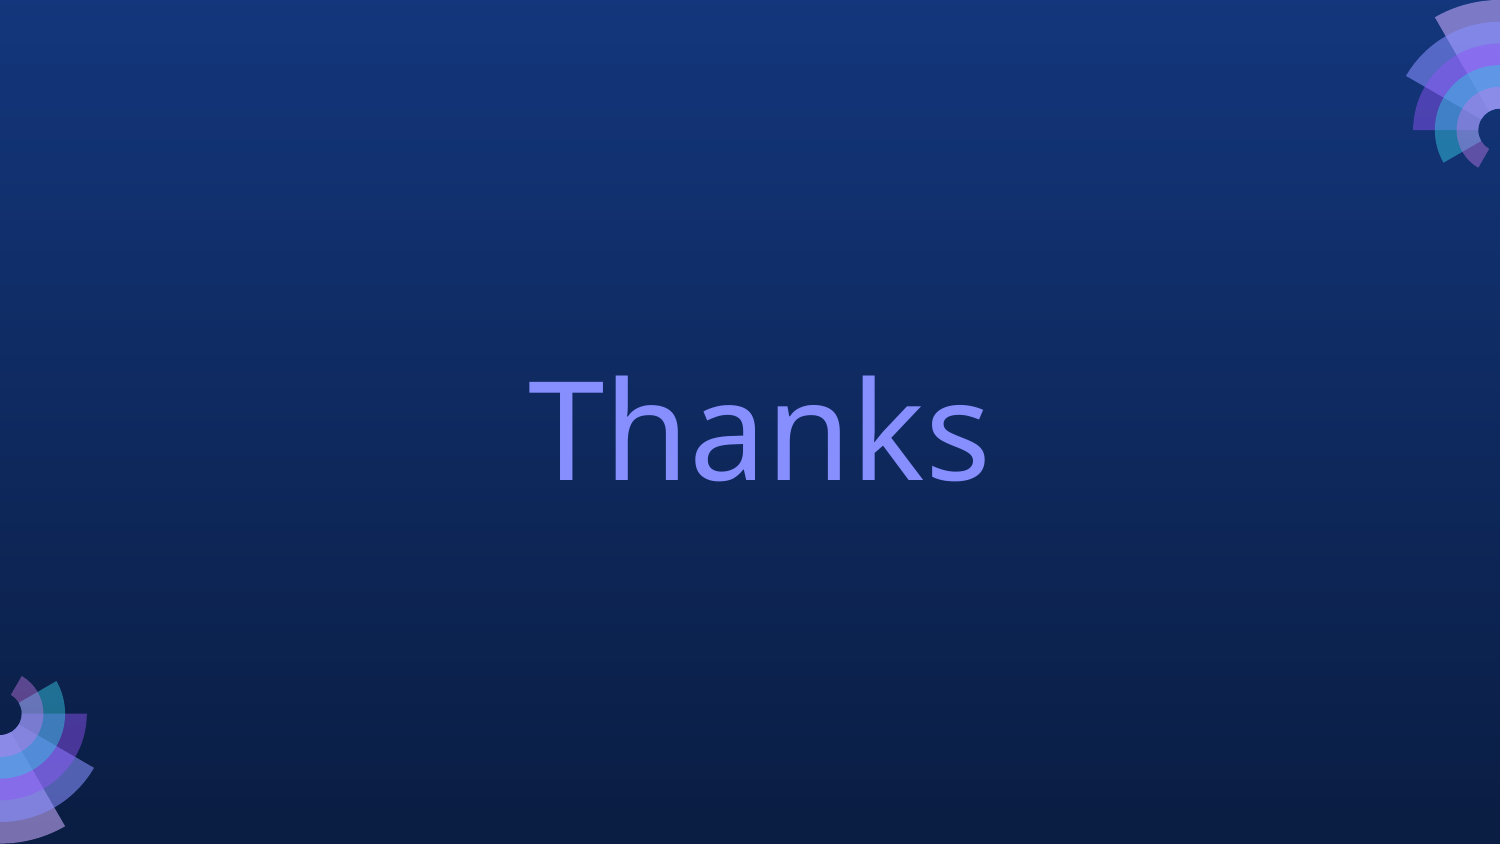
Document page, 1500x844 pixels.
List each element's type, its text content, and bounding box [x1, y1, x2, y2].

title Thanks [513, 327, 1359, 422]
